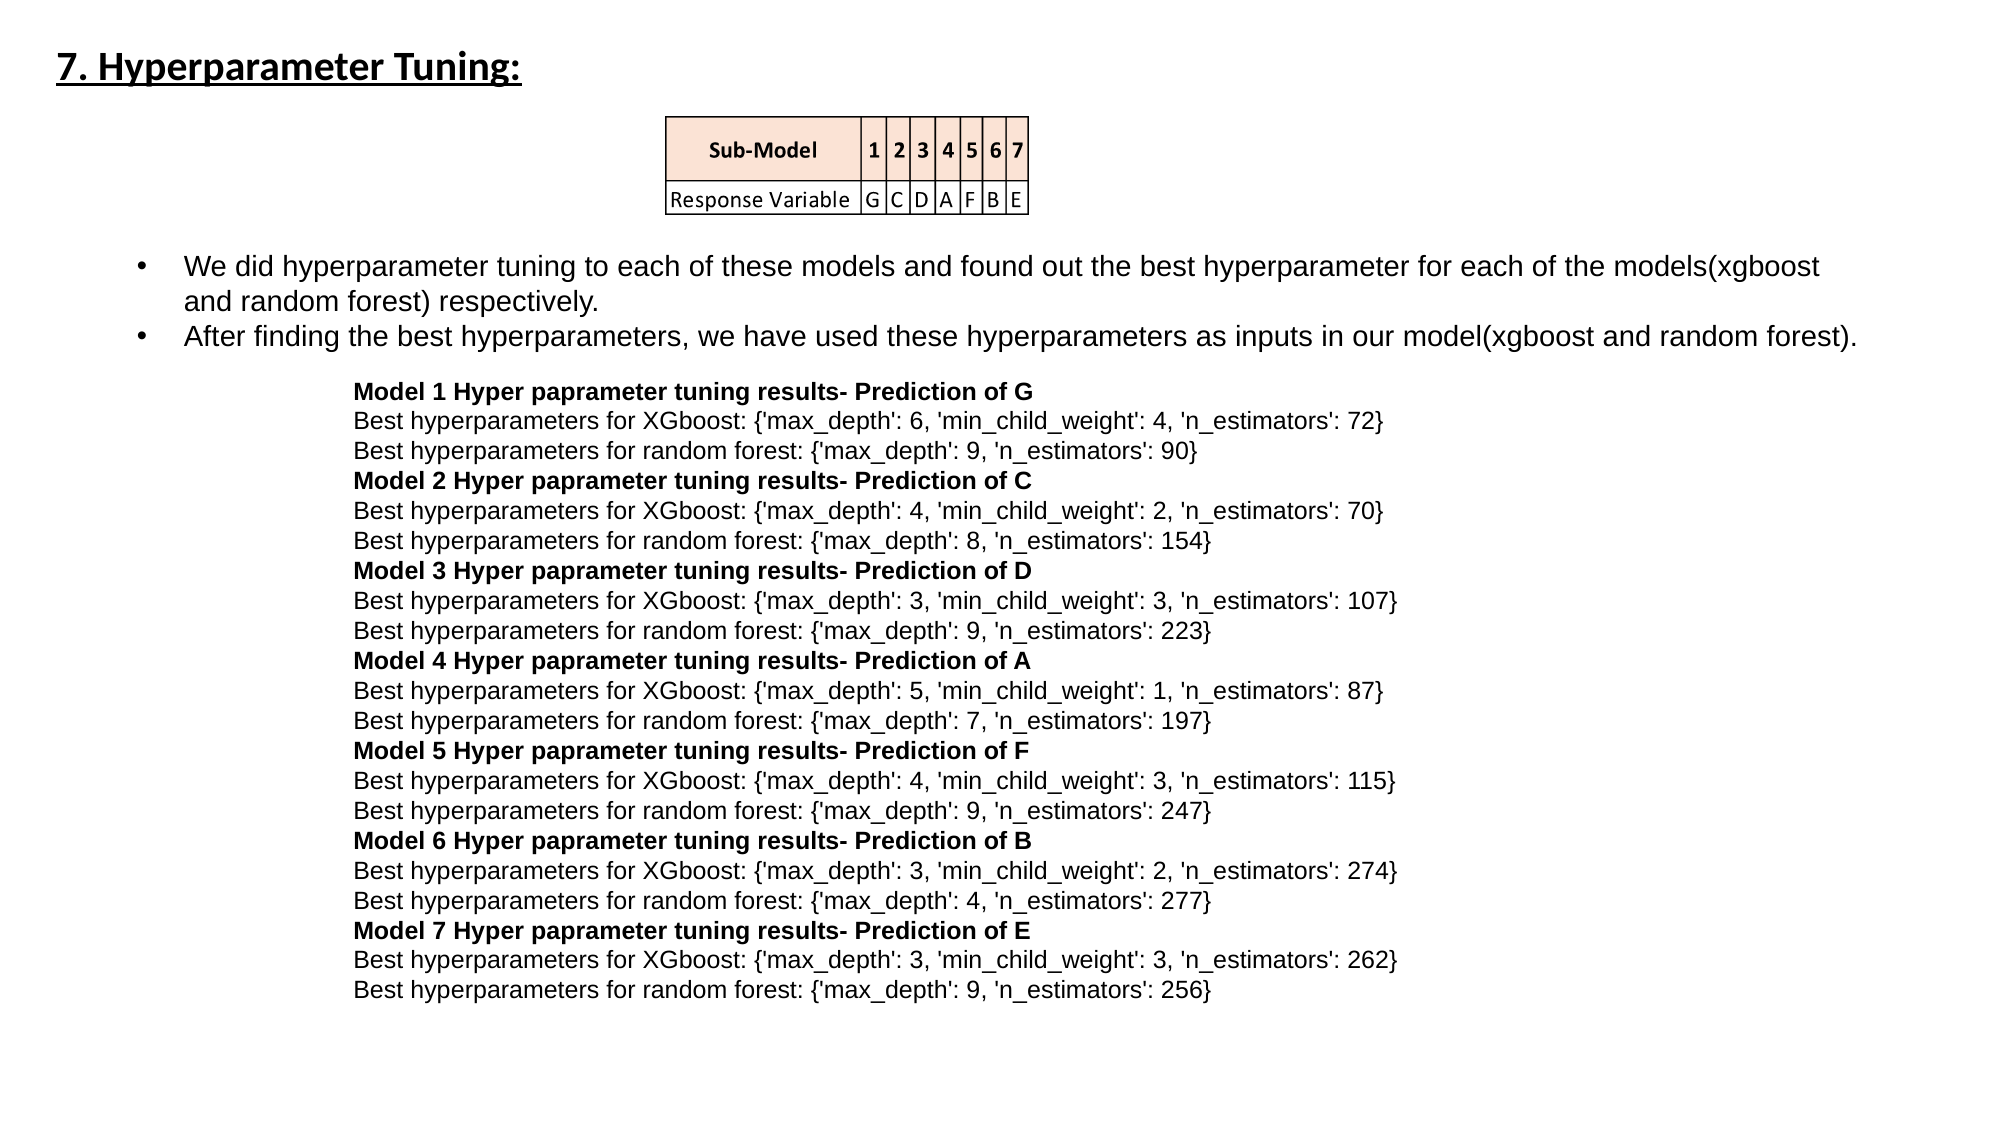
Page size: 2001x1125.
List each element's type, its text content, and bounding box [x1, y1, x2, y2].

text_box We did hyperparameter tuning to each of these models and found out the best hyperparameter for each of the models(xgboost and random forest) respectively. After finding the best hyperparameters, we have used these hyperparameters as inputs in our model(xgboost and random forest). [121, 240, 1879, 360]
picture [665, 116, 1029, 216]
text_box 7. Hyperparameter Tuning: [41, 30, 1492, 146]
text_box Model 1 Hyper paprameter tuning results- Prediction of G Best hyperparameters for XGboost: {'max_depth': 6, 'min_child_weight': 4, 'n_estimators': 72} Best hyperparameters for random forest: {'max_depth': 9, 'n_estimators': 90} Model 2 Hyper paprameter tuning results- Prediction of C Best hyperparameters for XGboost: {'max_depth': 4, 'min_child_weight': 2, 'n_estimators': 70} Best hyperparameters for random forest: {'max_depth': 8, 'n_estimators': 154} Model 3 Hyper paprameter tuning results- Prediction of D Best hyperparameters for XGboost: {'max_depth': 3, 'min_child_weight': 3, 'n_estimators': 107} Best hyperparameters for random forest: {'max_depth': 9, 'n_estimators': 223} Model 4 Hyper paprameter tuning results- Prediction of A Best hyperparameters for XGboost: {'max_depth': 5, 'min_child_weight': 1, 'n_estimators': 87} Best hyperparameters for random forest: {'max_depth': 7, 'n_estimators': 197} Model 5 Hyper paprameter tuning results- Prediction of F Best hyperparameters for XGboost: {'max_depth': 4, 'min_child_weight': 3, 'n_estimators': 115} Best hyperparameters for random forest: {'max_depth': 9, 'n_estimators': 247} Model 6 Hyper paprameter tuning results- Prediction of B Best hyperparameters for XGboost: {'max_depth': 3, 'min_child_weight': 2, 'n_estimators': 274} Best hyperparameters for random forest: {'max_depth': 4, 'n_estimators': 277} Model 7 Hyper paprameter tuning results- Prediction of E Best hyperparameters for XGboost: {'max_depth': 3, 'min_child_weight': 3, 'n_estimators': 262} Best hyperparameters for random forest: {'max_depth': 9, 'n_estimators': 256} [338, 367, 1834, 1012]
